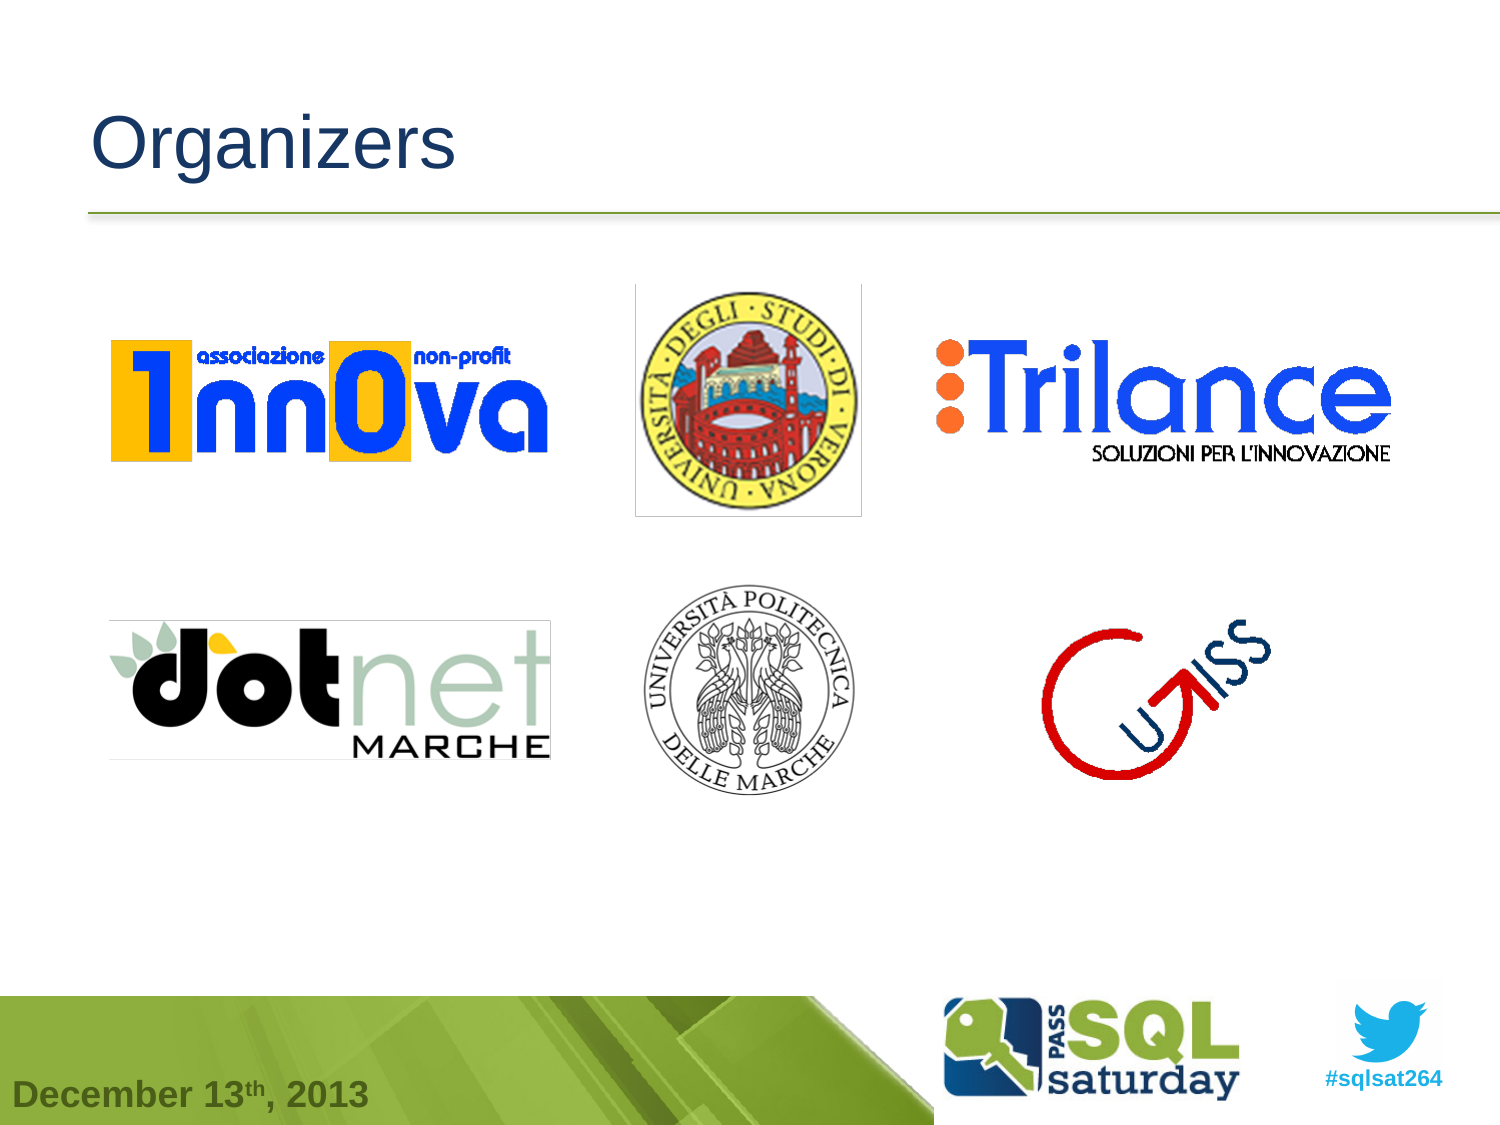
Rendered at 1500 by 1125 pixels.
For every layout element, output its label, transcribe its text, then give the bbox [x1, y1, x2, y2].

picture [1354, 1076, 1359, 1084]
title Organizers [75, 45, 1425, 233]
picture [1336, 978, 1443, 1085]
picture [109, 284, 1391, 805]
picture [0, 969, 1276, 1125]
